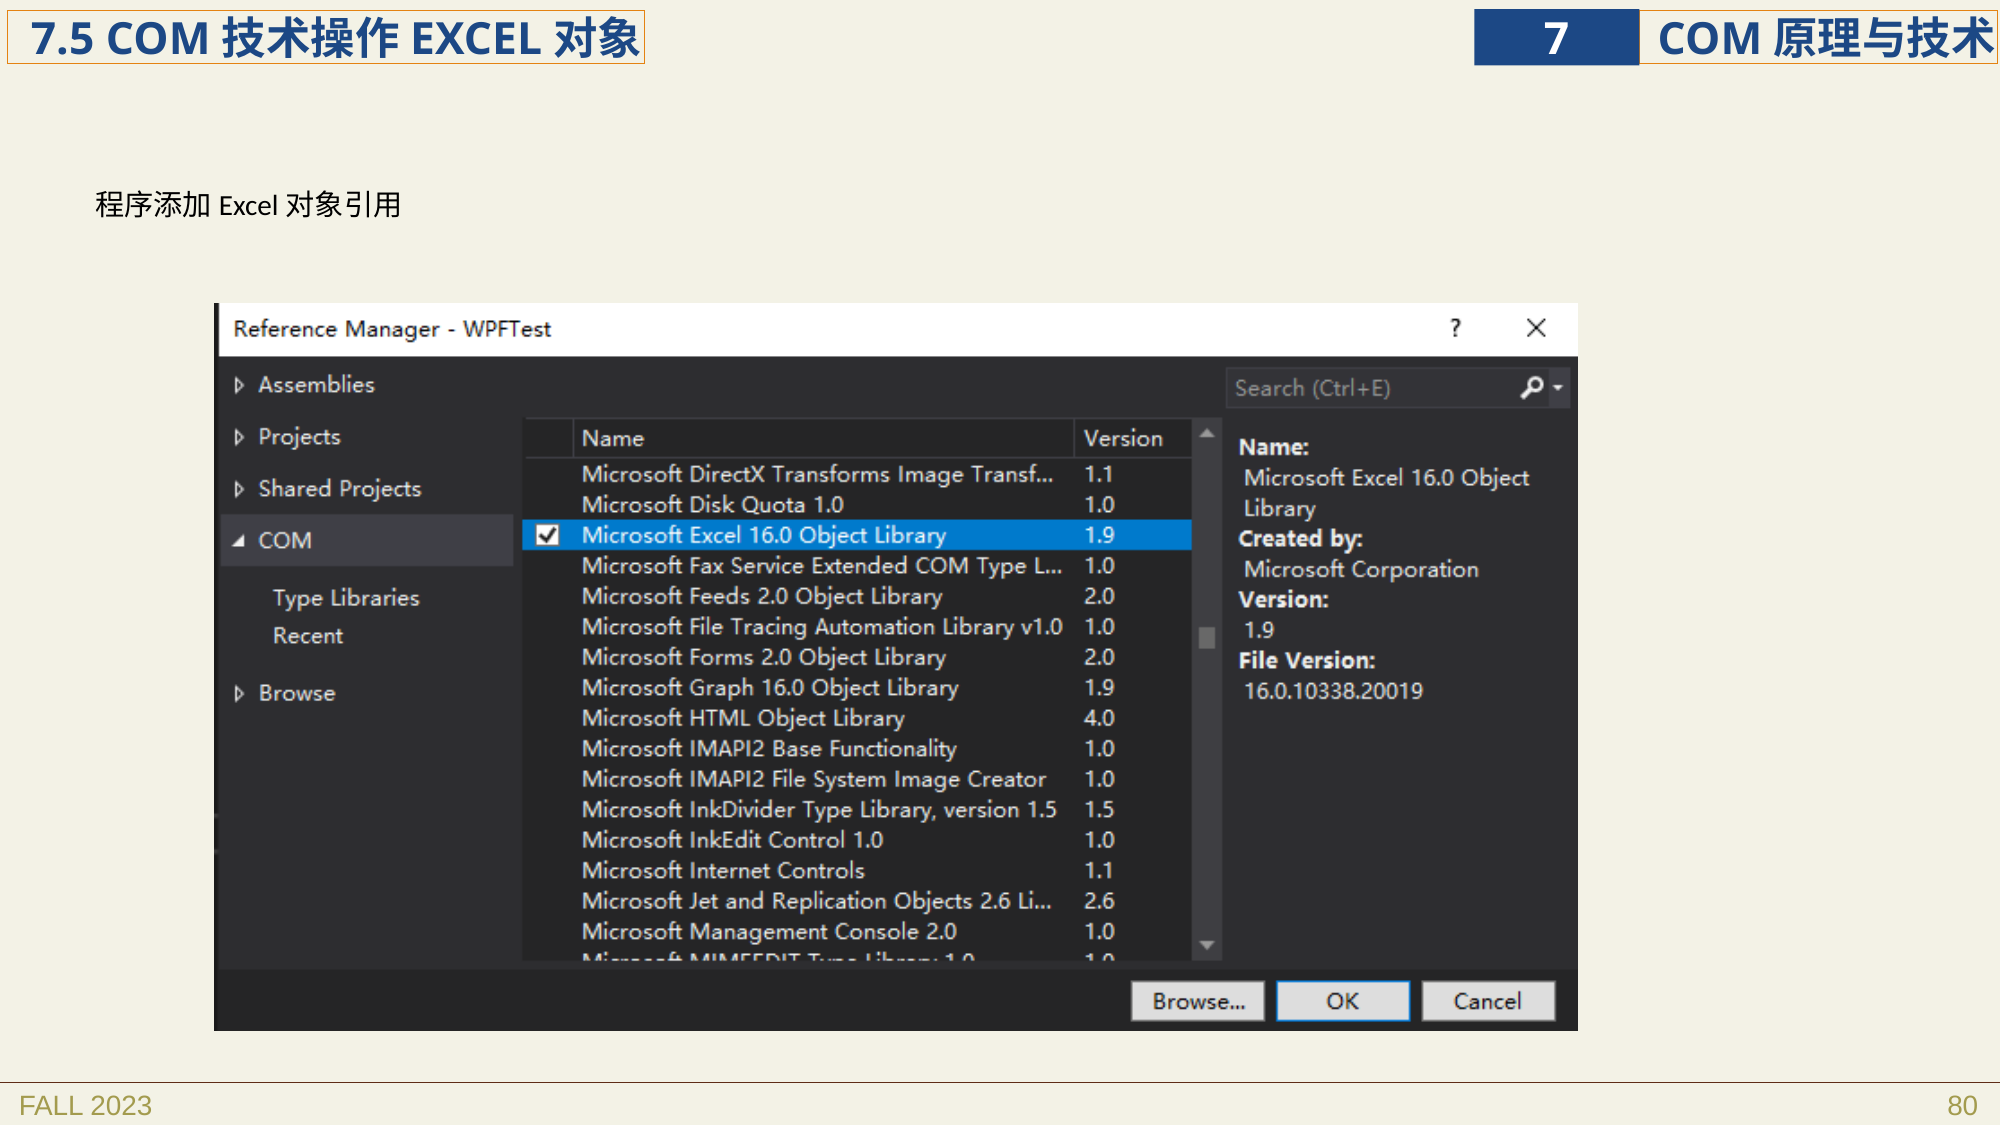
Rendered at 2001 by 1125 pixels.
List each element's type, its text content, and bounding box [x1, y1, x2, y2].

title 程序添加Excel对象引用 [83, 122, 1201, 285]
picture [214, 302, 1578, 1032]
